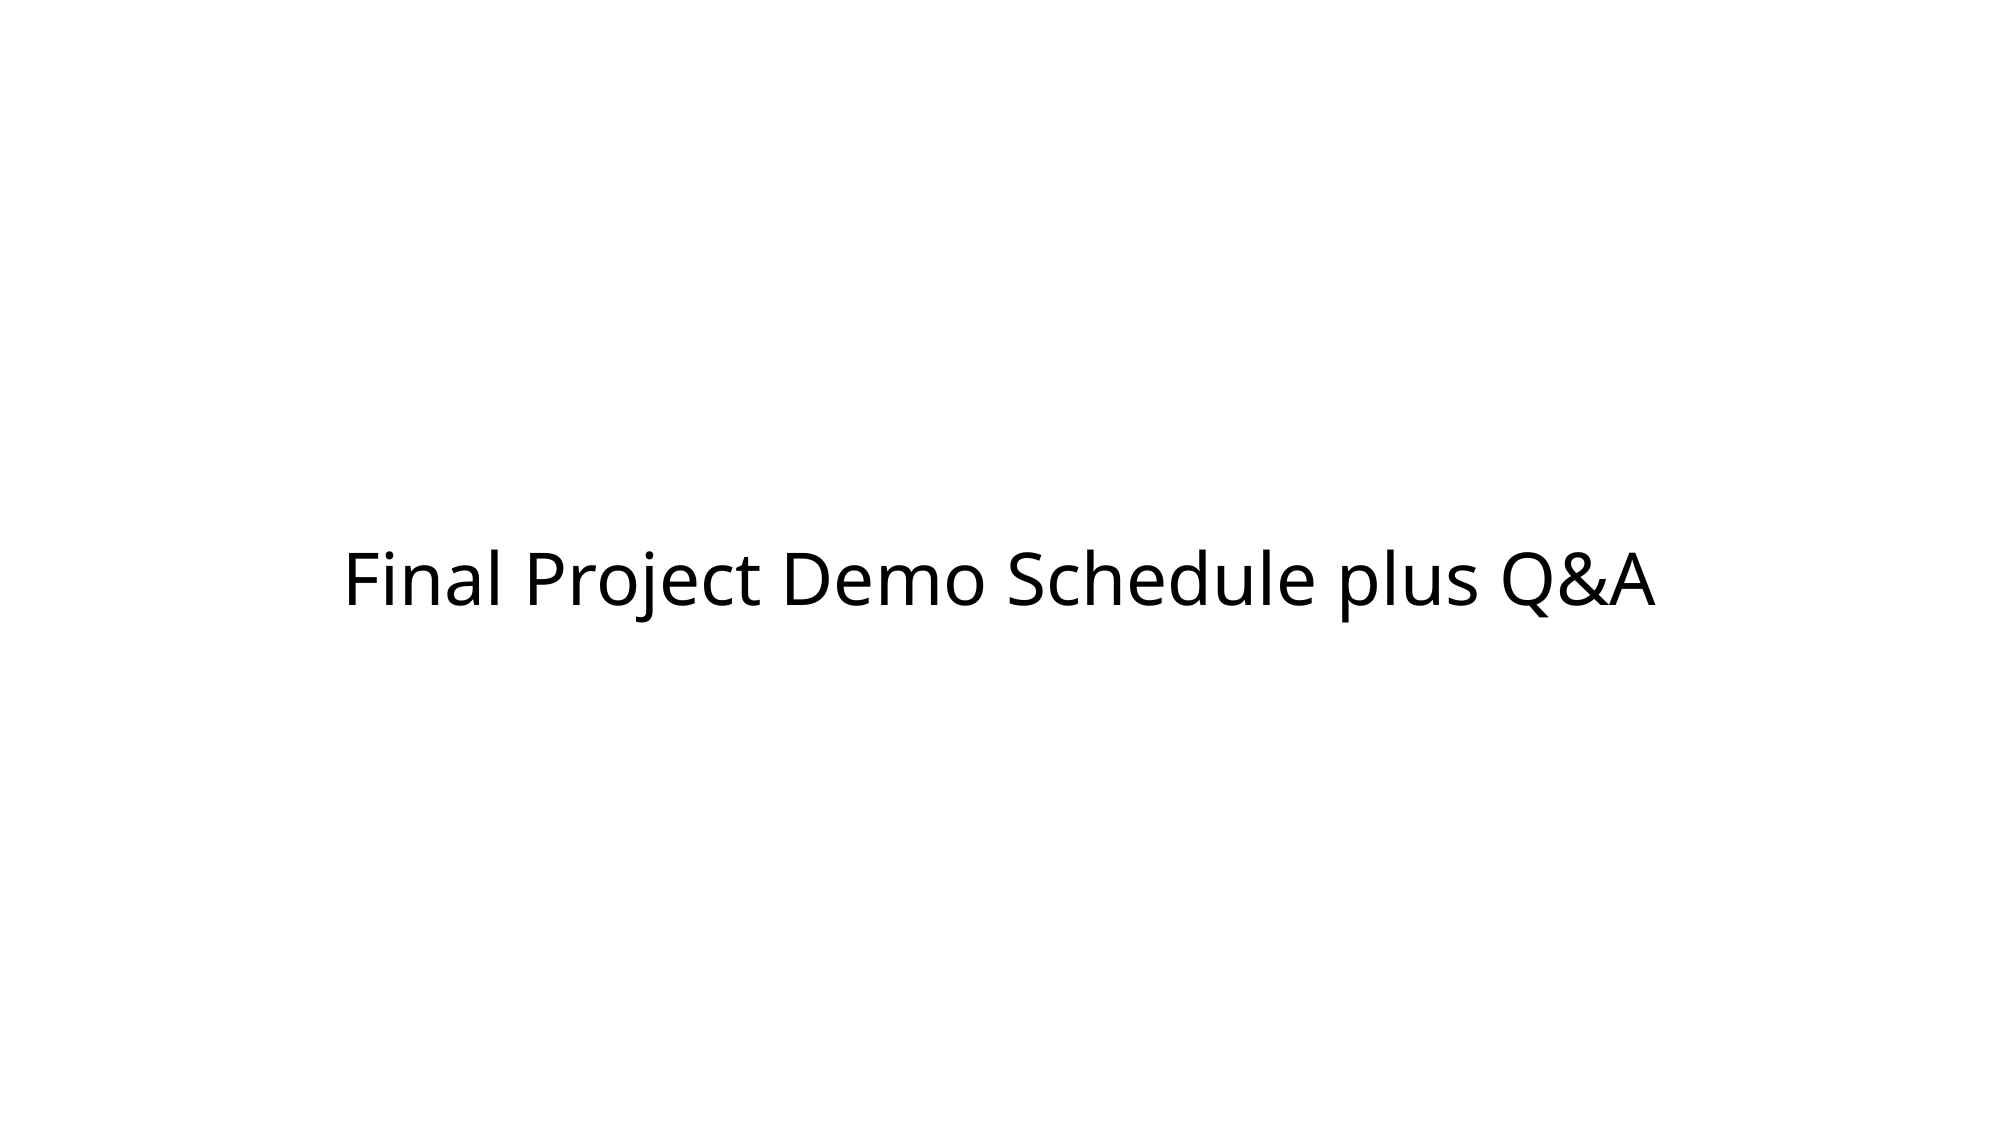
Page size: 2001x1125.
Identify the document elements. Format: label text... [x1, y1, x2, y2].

title Final Project Demo Schedule plus Q&A [249, 496, 1750, 629]
